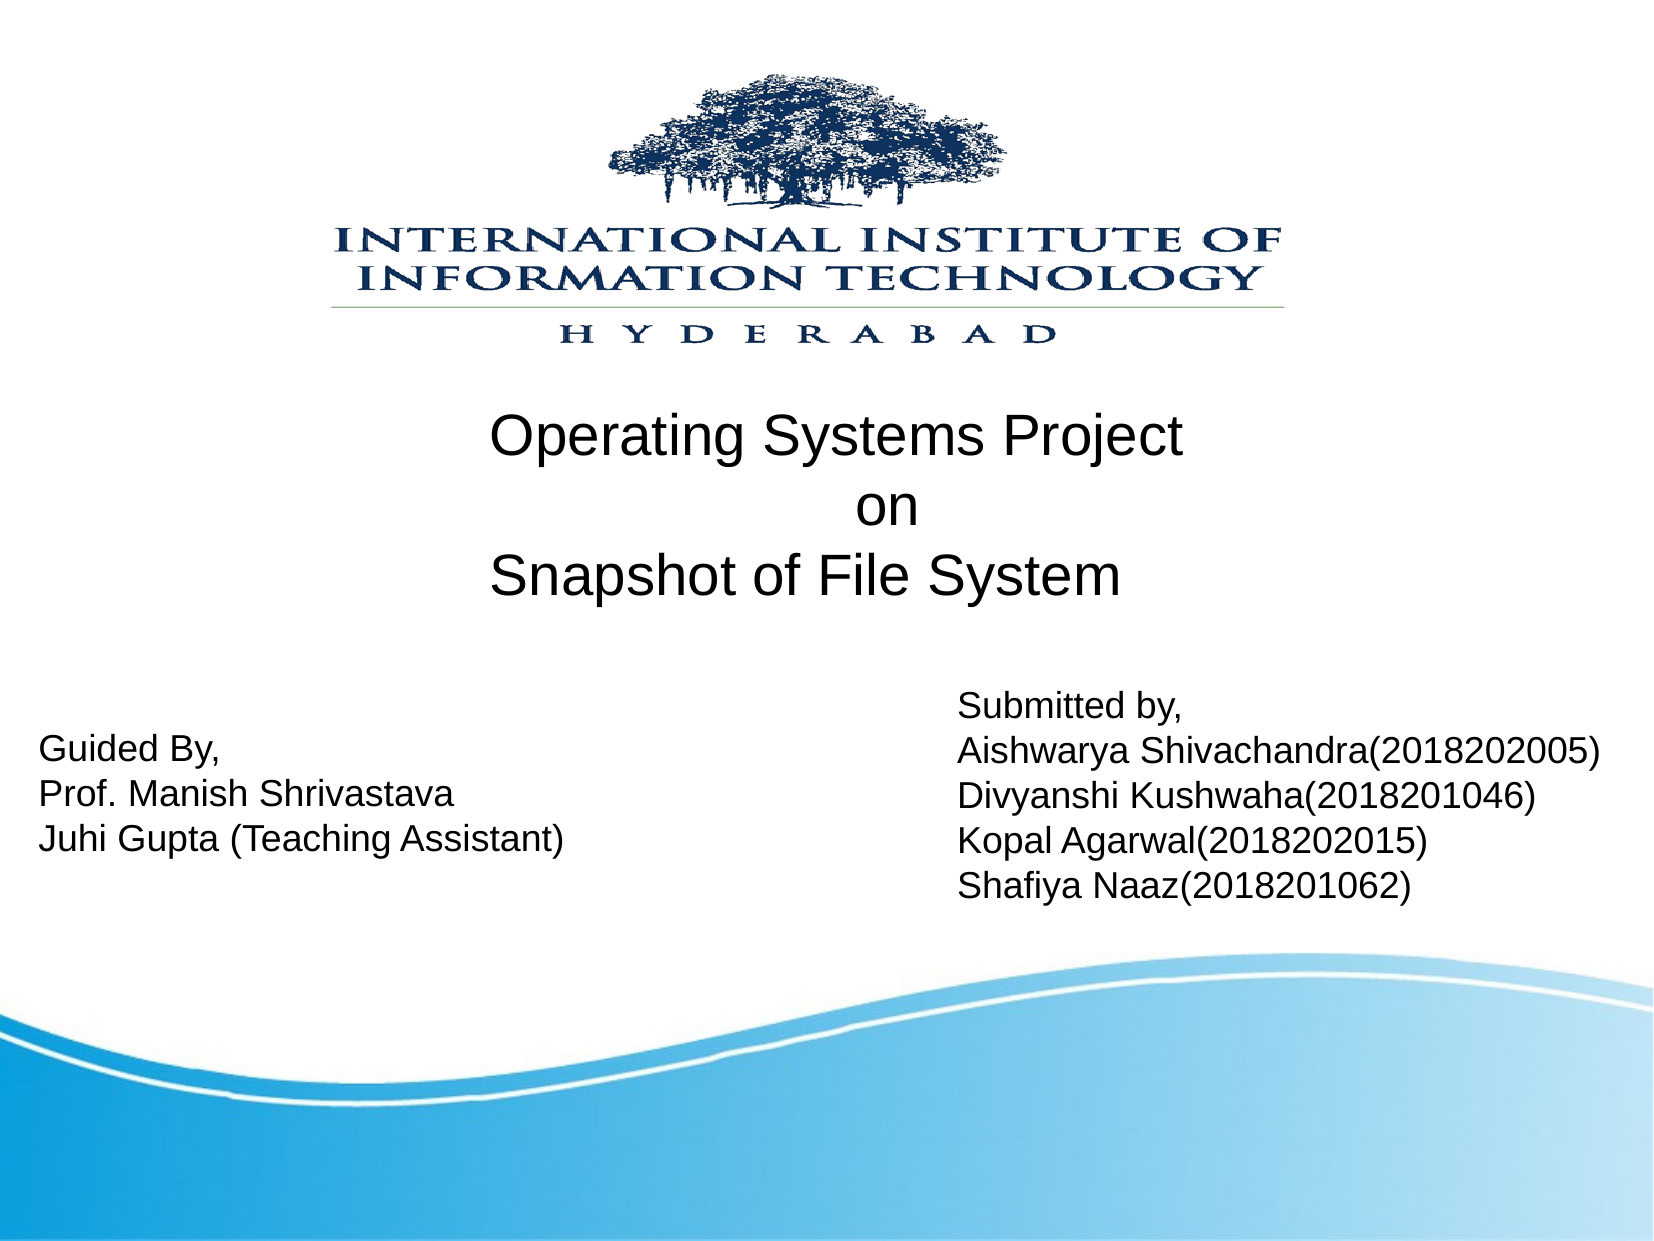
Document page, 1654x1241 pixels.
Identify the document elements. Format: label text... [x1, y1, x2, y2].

text_box Submitted by, Aishwarya Shivachandra(2018202005) Divyanshi Kushwaha(2018201046) Kopal Agarwal(2018202015) Shafiya Naaz(2018201062) [942, 673, 1616, 958]
picture [85, 1053, 95, 1059]
picture [200, 0, 1391, 556]
picture [0, 952, 1654, 1241]
text_box Operating Systems Project on Snapshot of File System [475, 564, 1200, 660]
text_box Guided By, Prof. Manish Shrivastava Juhi Gupta (Teaching Assistant) [23, 716, 580, 912]
